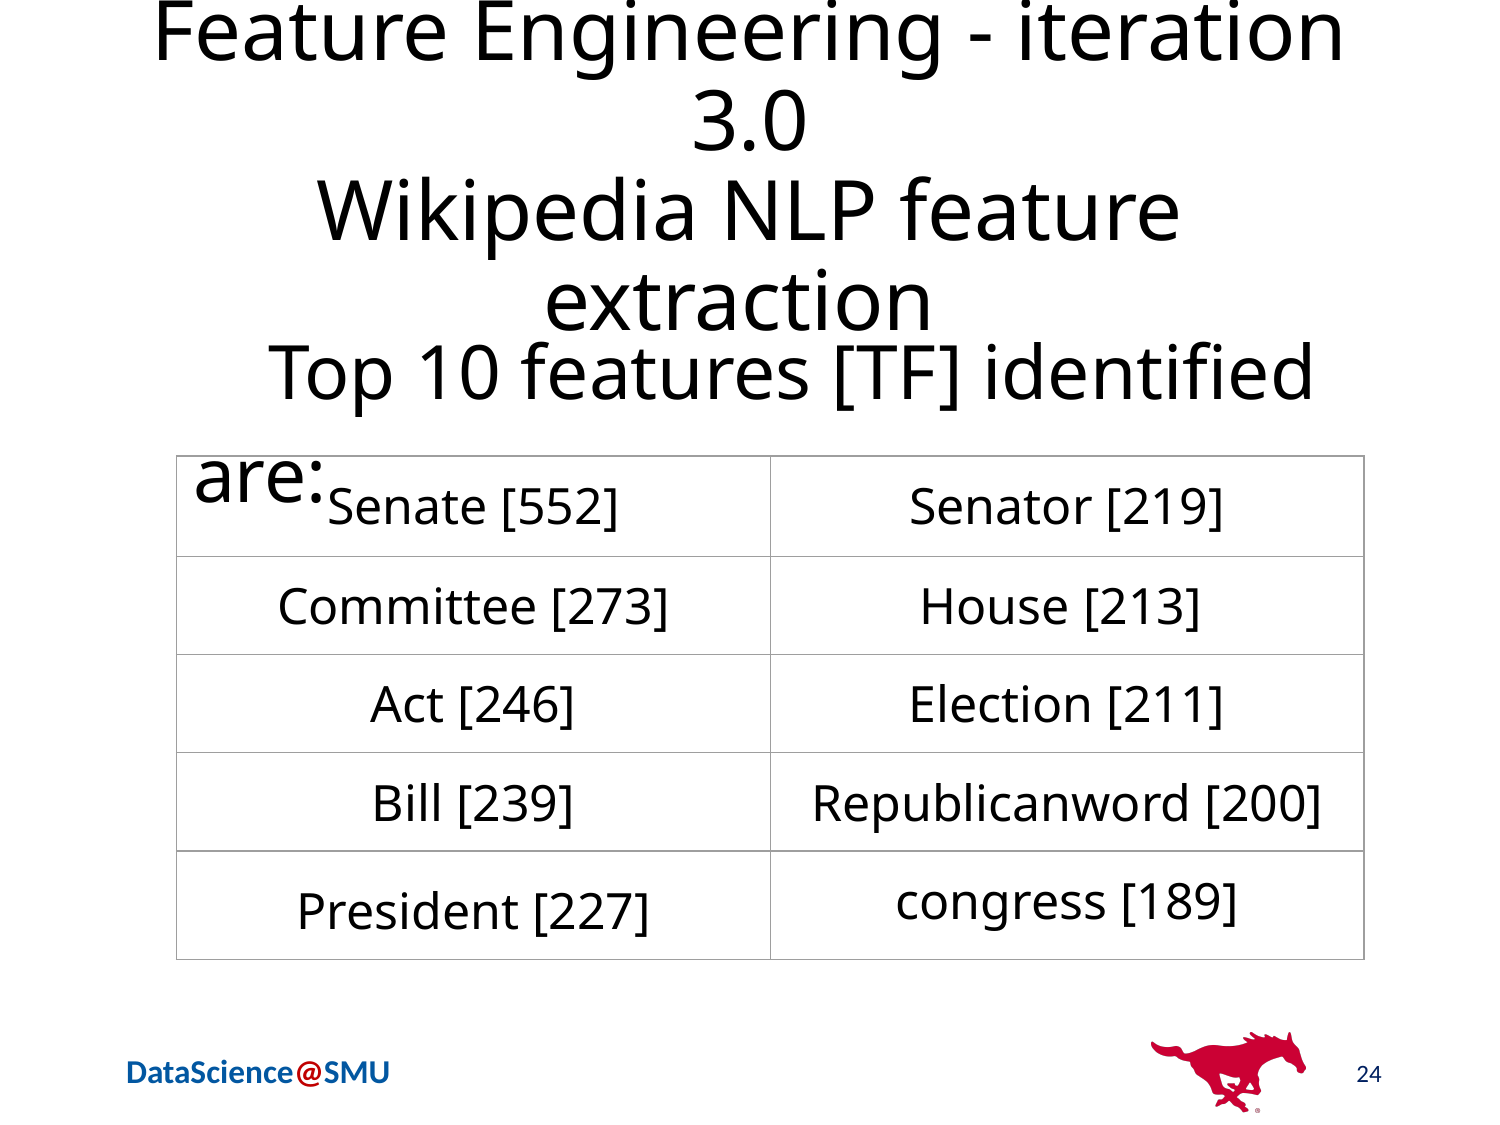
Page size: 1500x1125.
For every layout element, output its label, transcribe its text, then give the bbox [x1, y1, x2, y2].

table_cell Republicanword [200] [771, 753, 1363, 850]
table_cell Bill [239] [177, 753, 770, 850]
title Feature Engineering - iteration 3.0 Wikipedia NLP feature extraction [103, 59, 1397, 278]
picture [1151, 1032, 1306, 1042]
table_cell Committee [273] [177, 557, 770, 654]
table_cell congress [189] [771, 852, 1363, 959]
table_header Senator [219] [771, 457, 1363, 556]
picture [1151, 1103, 1306, 1113]
table_cell President [227] [177, 852, 770, 959]
list Top 10 features [TF] identified are: [103, 303, 1438, 1017]
table_cell House [213] [771, 557, 1363, 654]
table_cell Election [211] [771, 655, 1363, 752]
table_header Senate [552] [177, 457, 770, 556]
table_cell Act [246] [177, 655, 770, 752]
slide_number 24 [1059, 1042, 1397, 1103]
